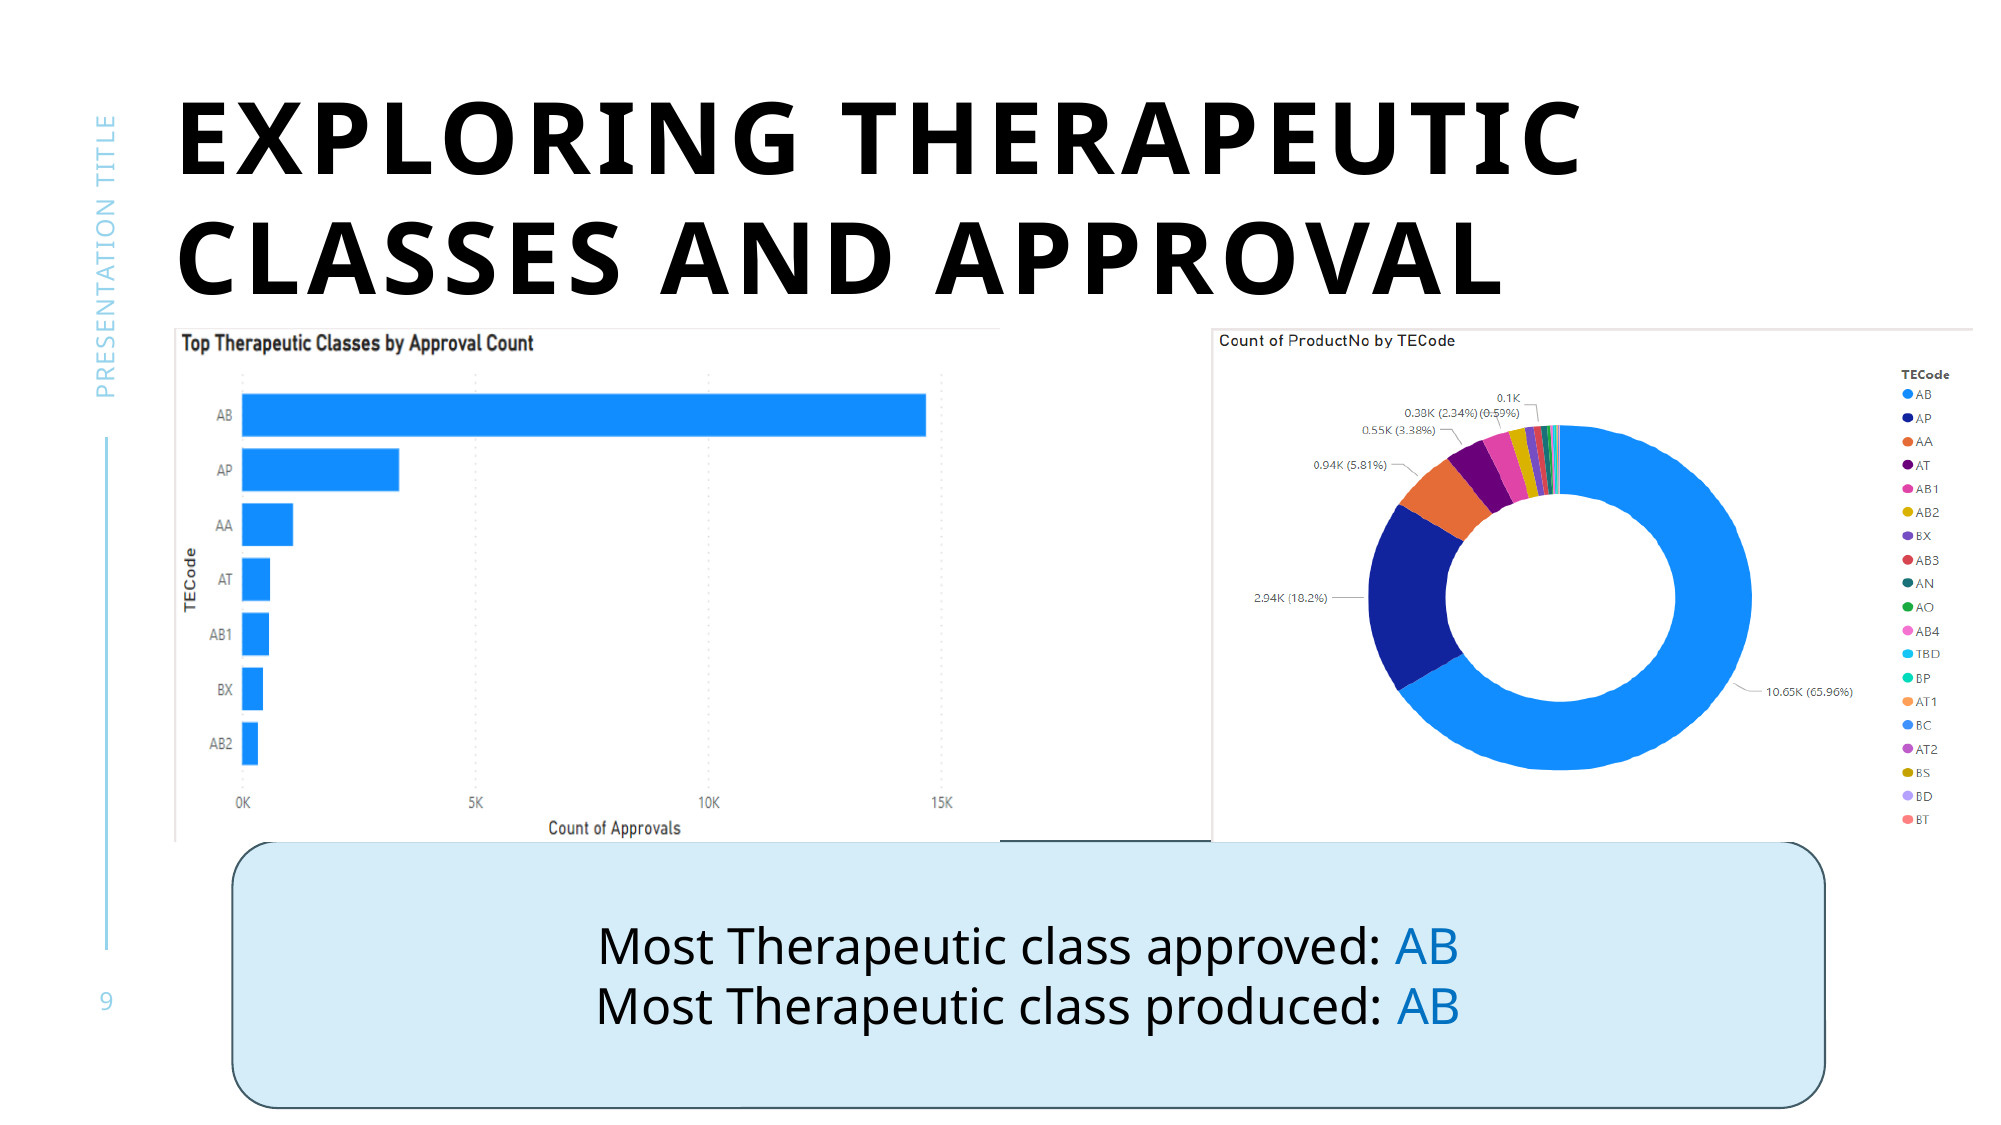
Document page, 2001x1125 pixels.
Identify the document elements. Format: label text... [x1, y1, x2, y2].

text_box Most Therapeutic class approved: AB Most Therapeutic class produced: AB [231, 840, 1827, 1110]
picture [174, 328, 1000, 842]
picture [1211, 328, 1973, 842]
slide_number 9 [68, 987, 144, 1018]
footer presentation title [90, 107, 122, 400]
title Exploring Therapeutic Classes and Approval Trends [174, 74, 1825, 225]
